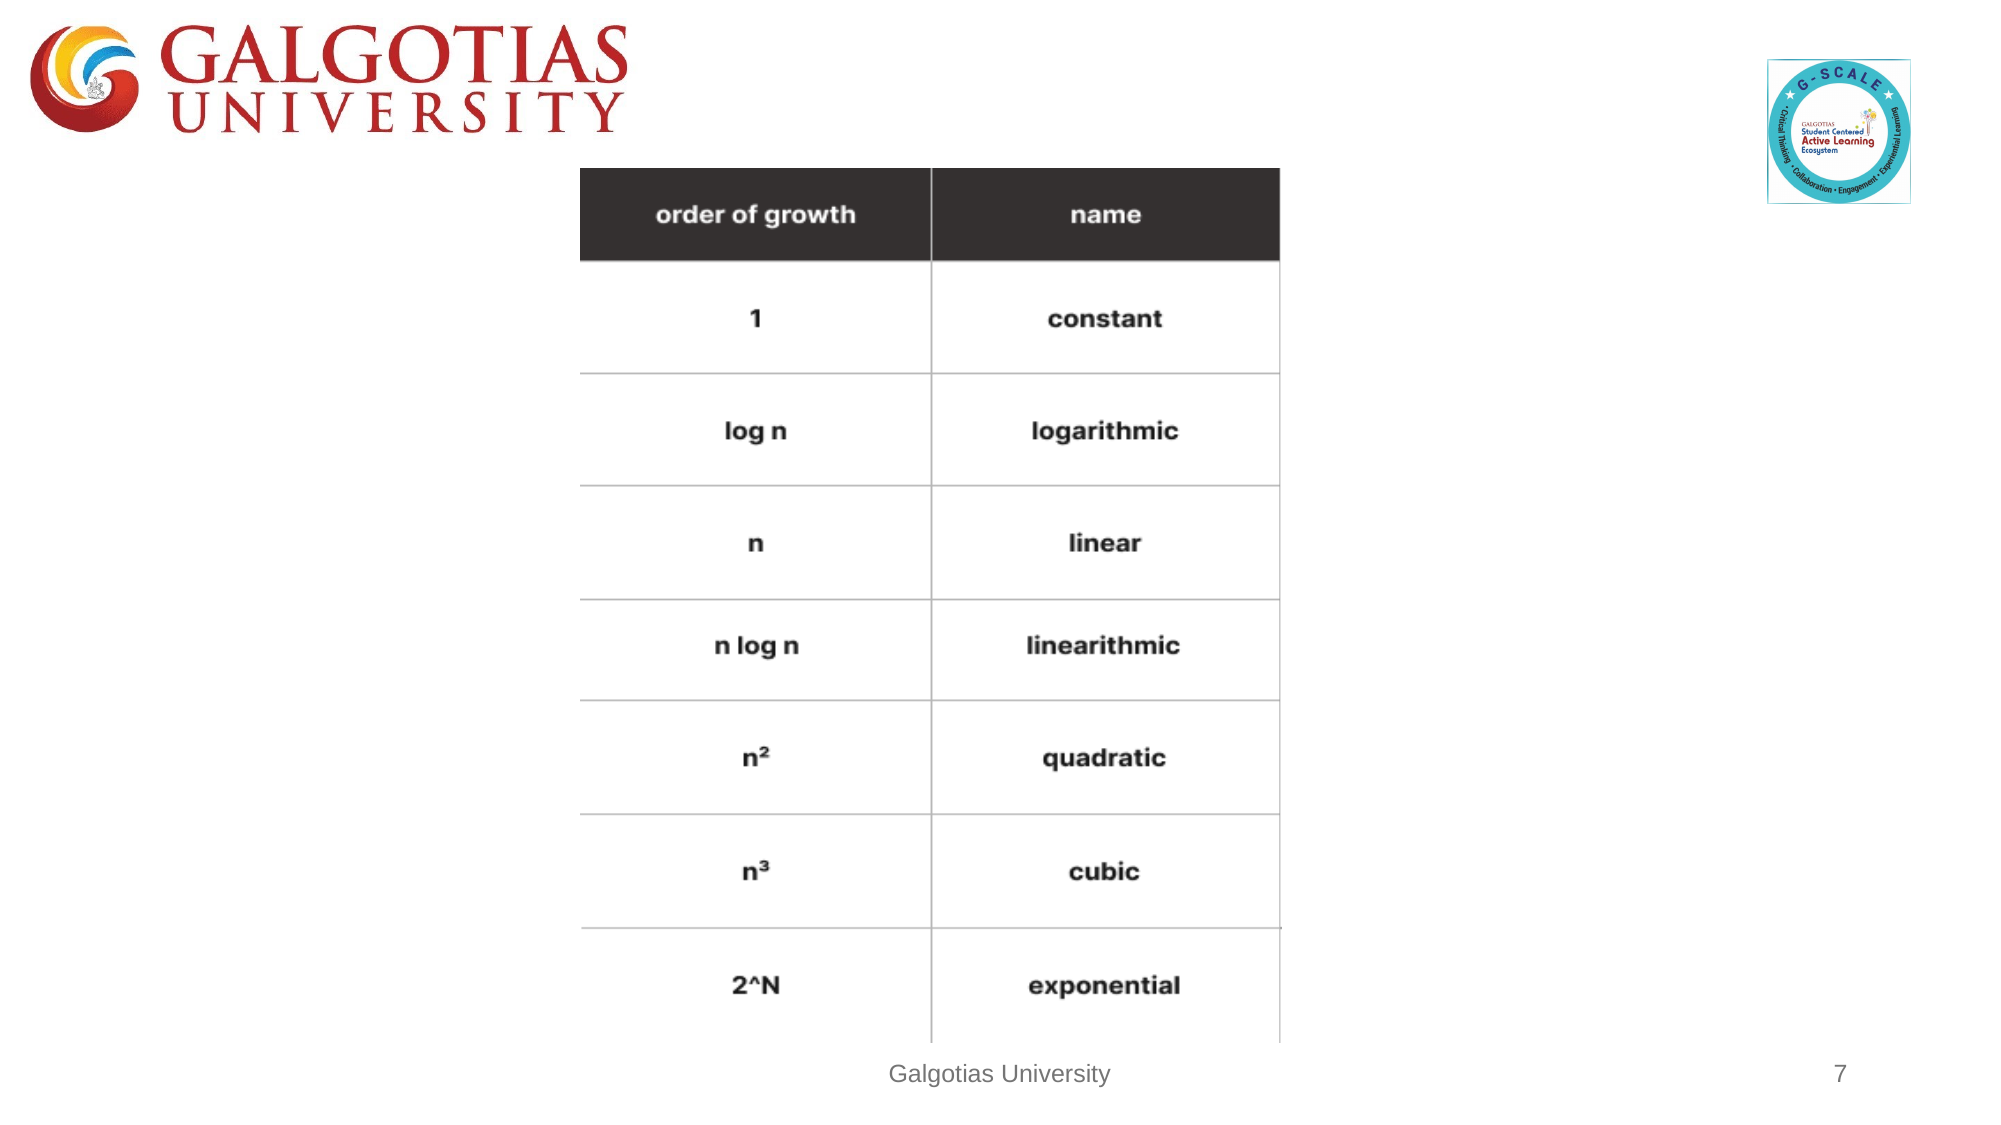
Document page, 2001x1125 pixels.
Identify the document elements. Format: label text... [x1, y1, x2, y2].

slide_number 7 [1412, 1042, 1863, 1103]
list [580, 168, 1282, 1043]
picture [1766, 59, 1911, 204]
picture [16, 18, 641, 141]
footer Galgotias University [662, 1042, 1338, 1103]
